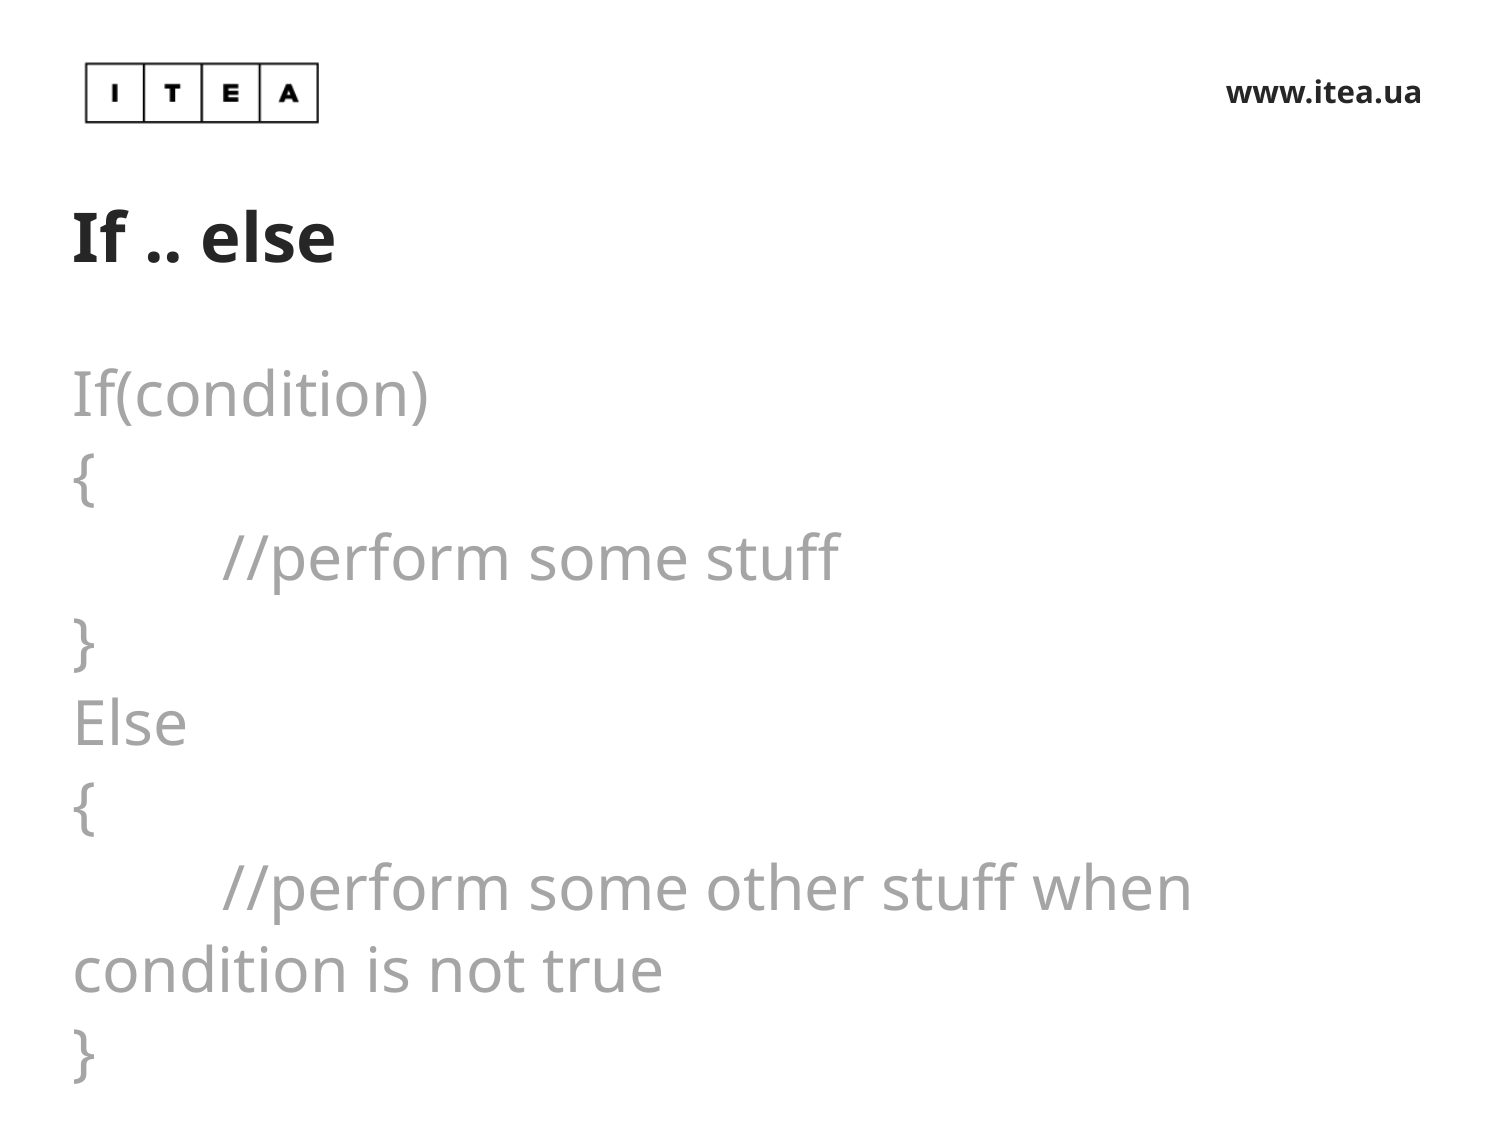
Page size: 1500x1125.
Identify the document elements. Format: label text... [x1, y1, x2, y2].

text_box www.itea.ua [1172, 66, 1477, 115]
list If(condition) { //perform some stuff } Else { //perform some other stuff when condition is not true } [57, 338, 1389, 1097]
picture [57, 49, 344, 133]
title If .. else [57, 186, 1319, 284]
